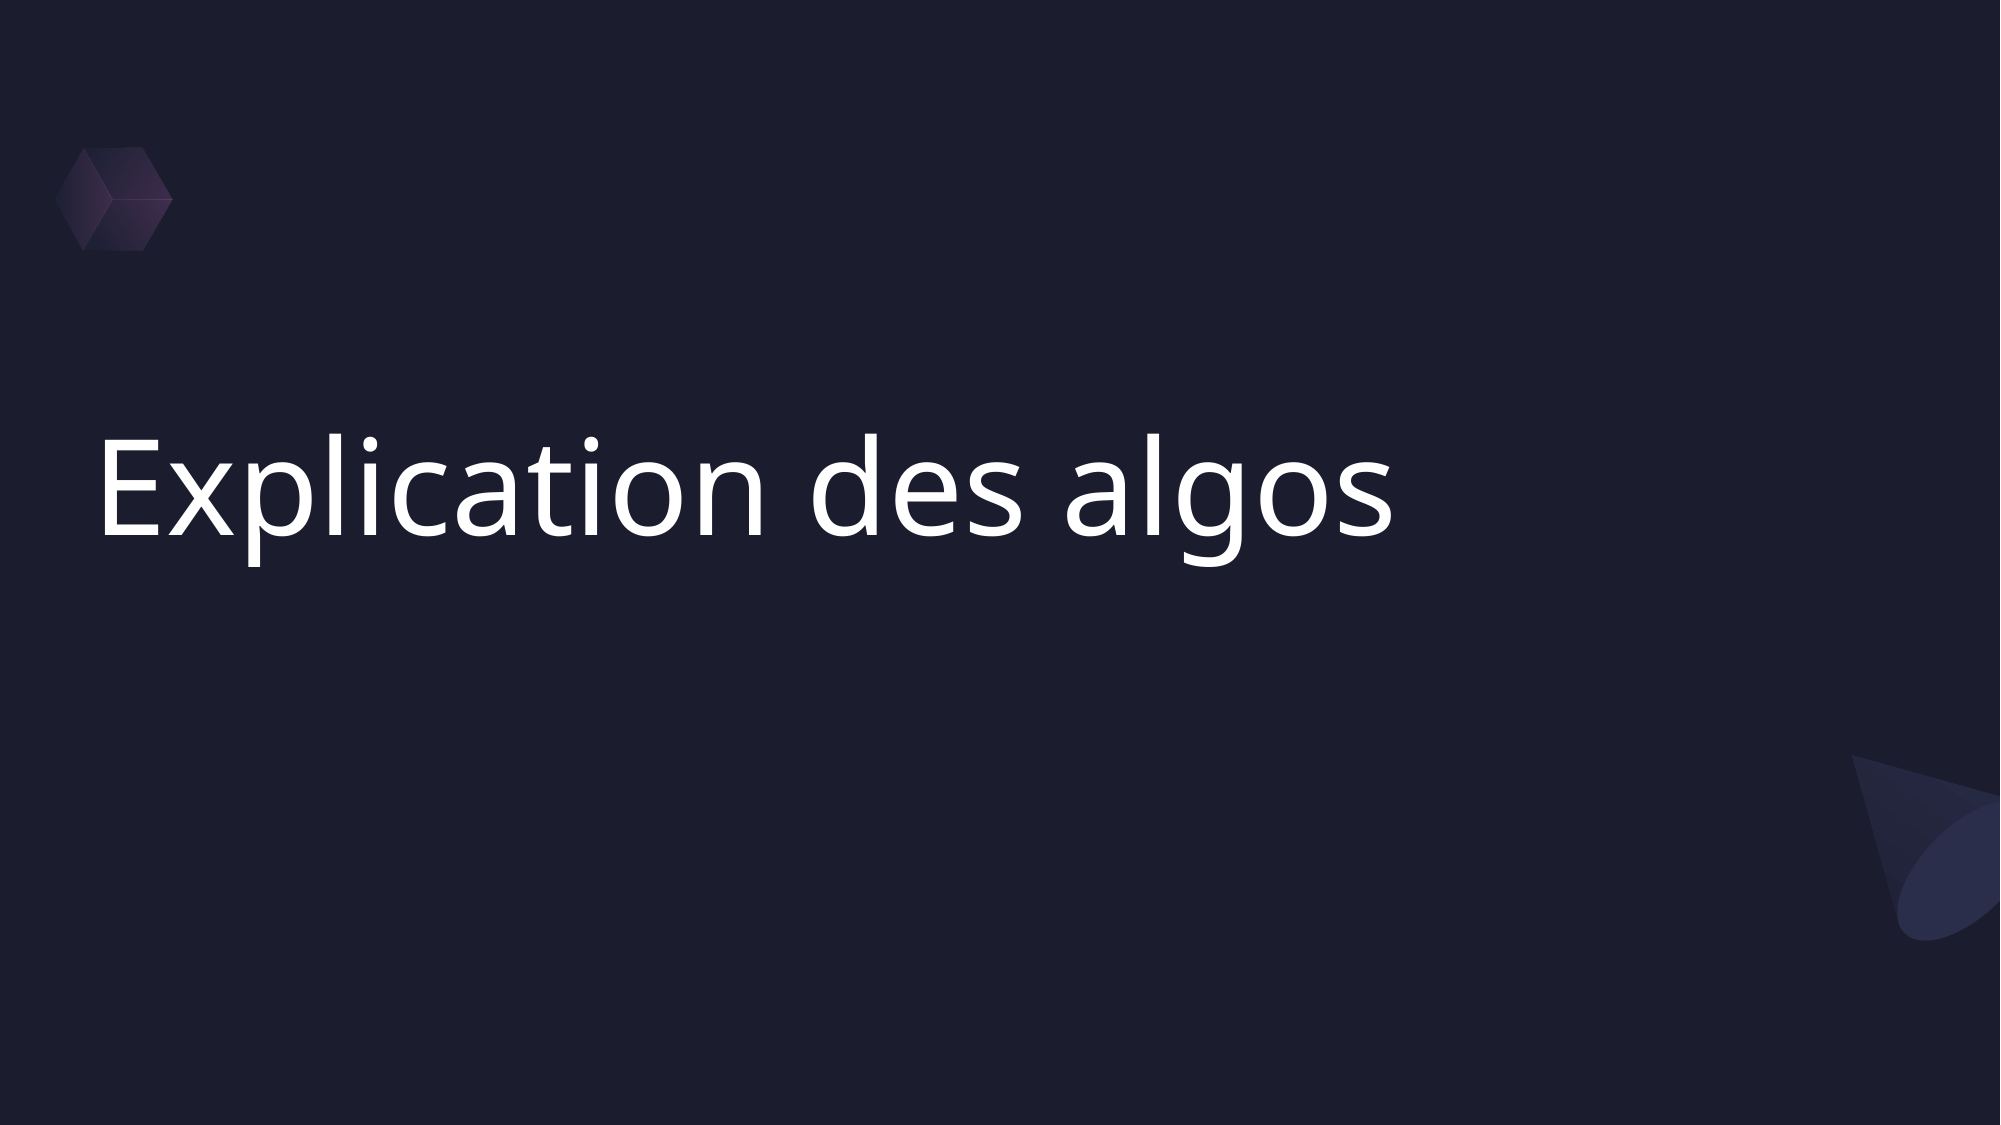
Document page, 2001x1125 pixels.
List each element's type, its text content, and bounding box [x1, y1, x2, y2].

title Explication des algos [92, 77, 1910, 563]
